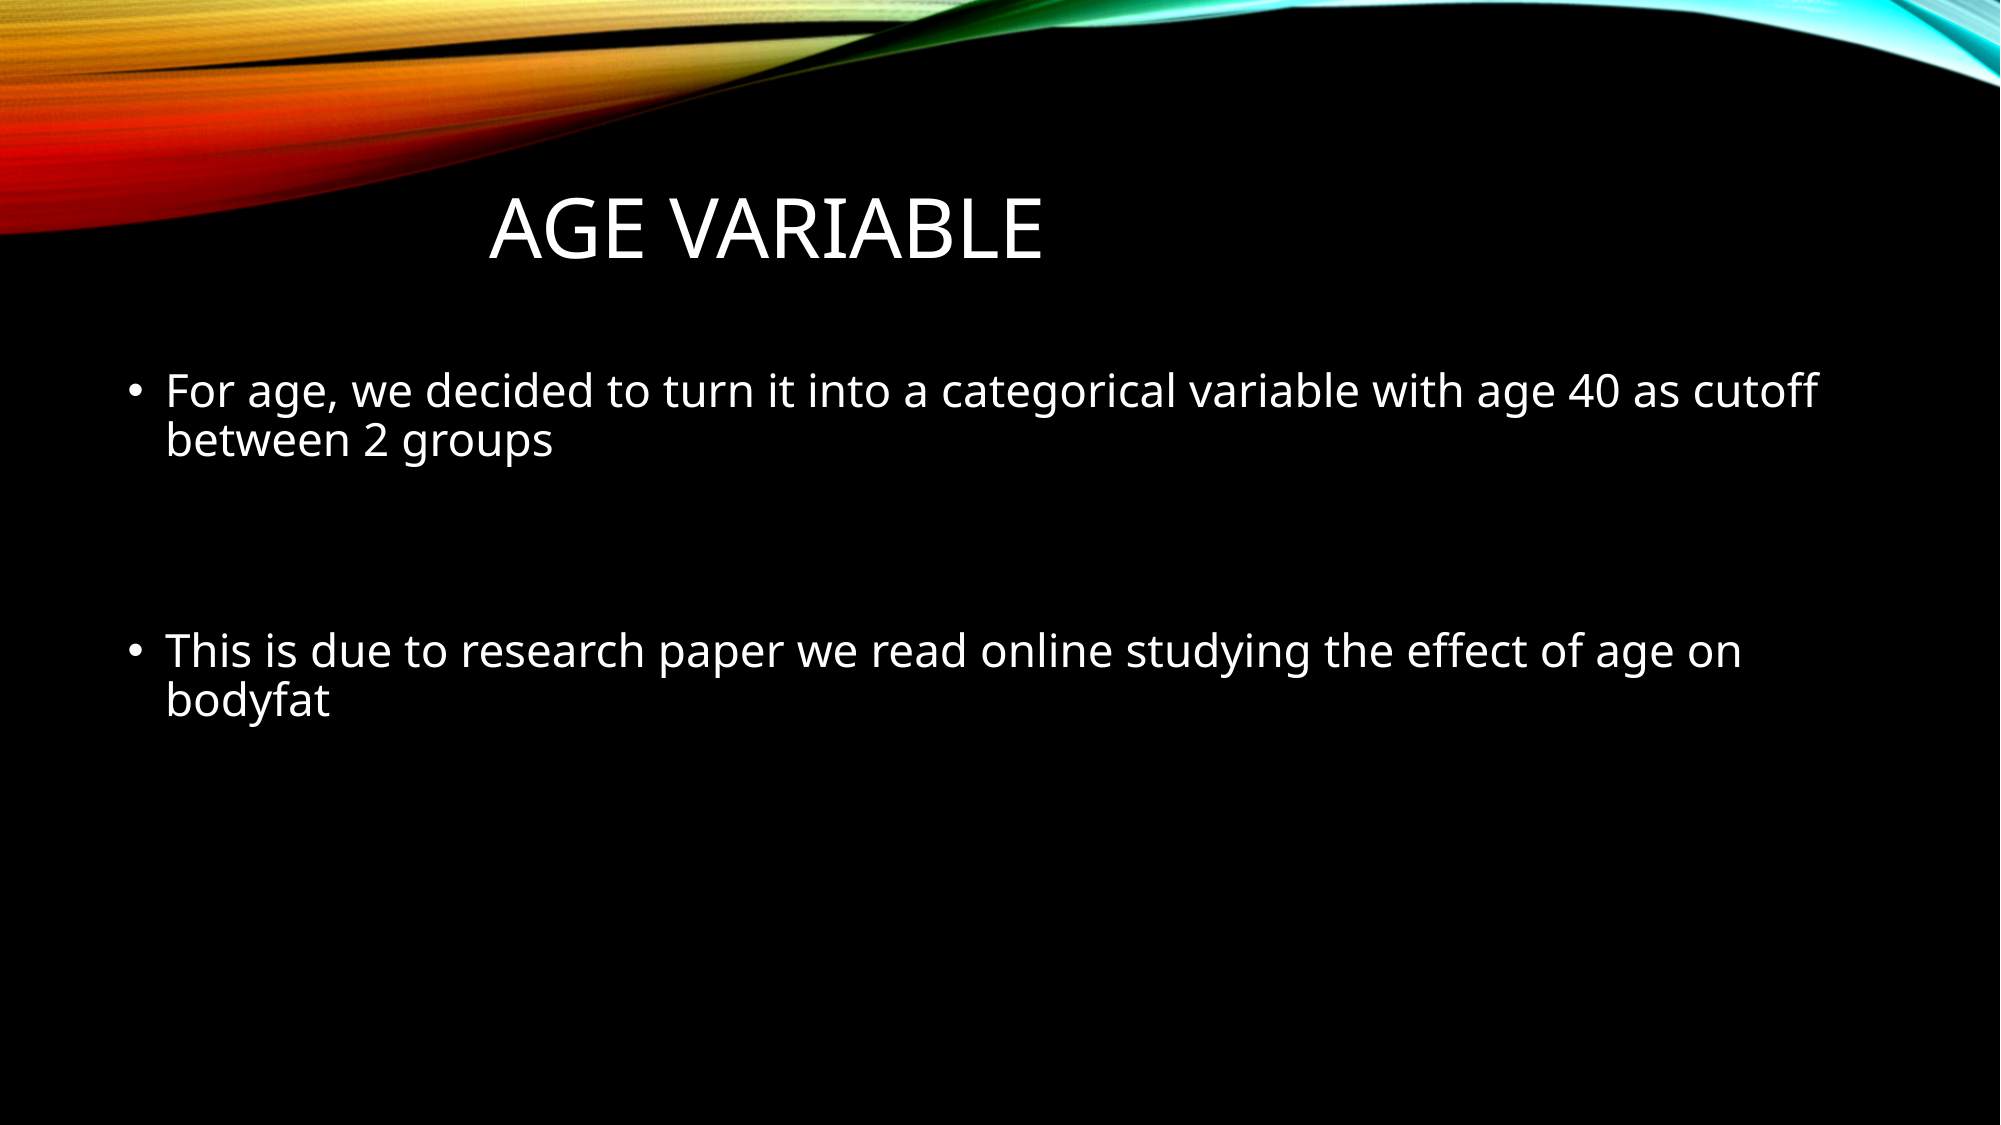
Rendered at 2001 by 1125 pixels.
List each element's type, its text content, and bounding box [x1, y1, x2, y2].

title Age variable [474, 125, 1888, 338]
picture [0, 0, 2000, 237]
list For age, we decided to turn it into a categorical variable with age 40 as cutoff between 2 groups This is due to research paper we read online studying the effect of age on bodyfat [112, 360, 1888, 1021]
